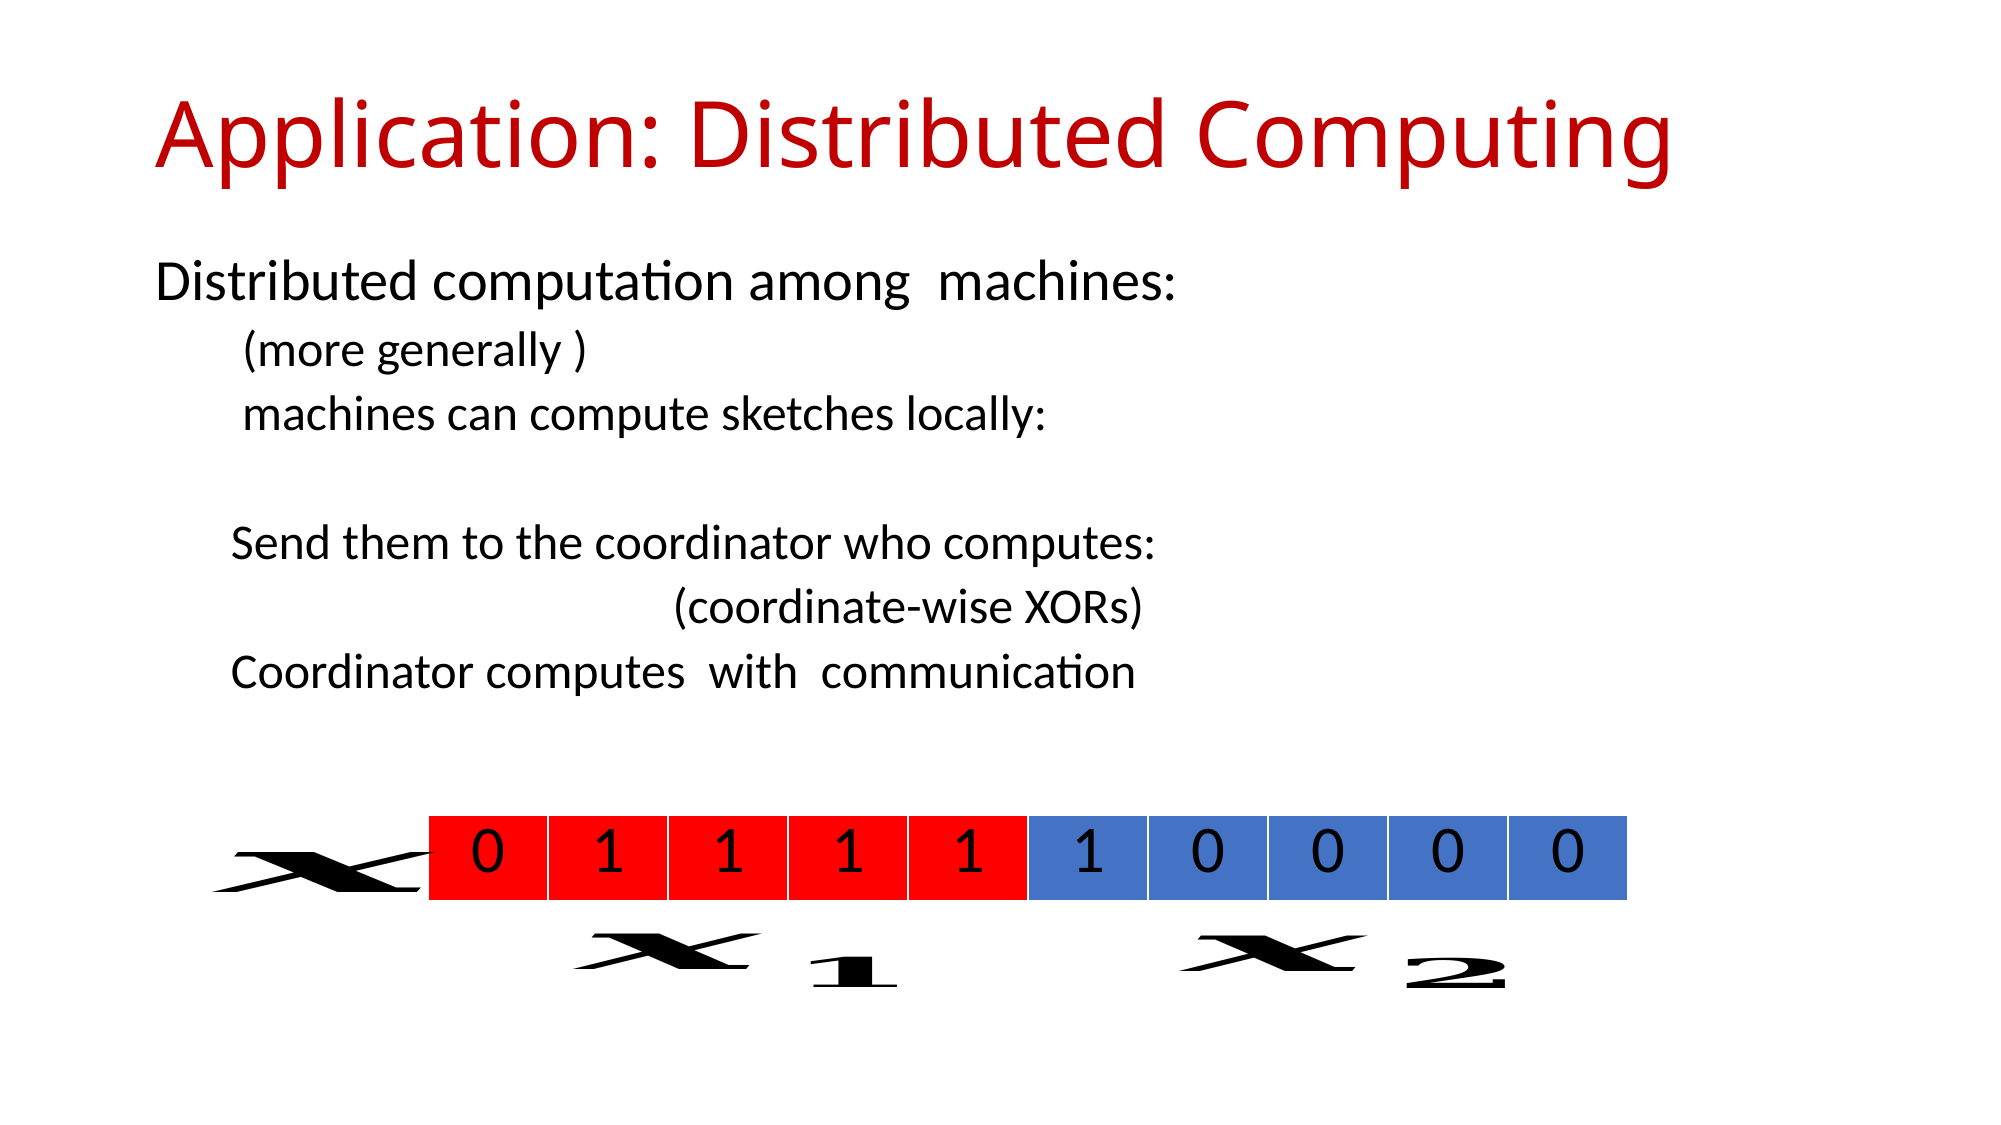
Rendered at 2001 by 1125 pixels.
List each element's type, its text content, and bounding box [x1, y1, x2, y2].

table_header 0 [1509, 816, 1627, 900]
table_header 0 [1149, 816, 1267, 900]
table_header 1 [549, 816, 667, 900]
table_header 0 [429, 816, 547, 900]
table_header 0 [1389, 816, 1507, 900]
table_header 1 [789, 816, 907, 900]
table_header 1 [669, 816, 787, 900]
table_header 0 [1269, 816, 1387, 900]
text_box Application: Distributed Computing [140, 24, 1866, 243]
table_header 1 [909, 816, 1027, 900]
table_header 1 [1029, 816, 1147, 900]
